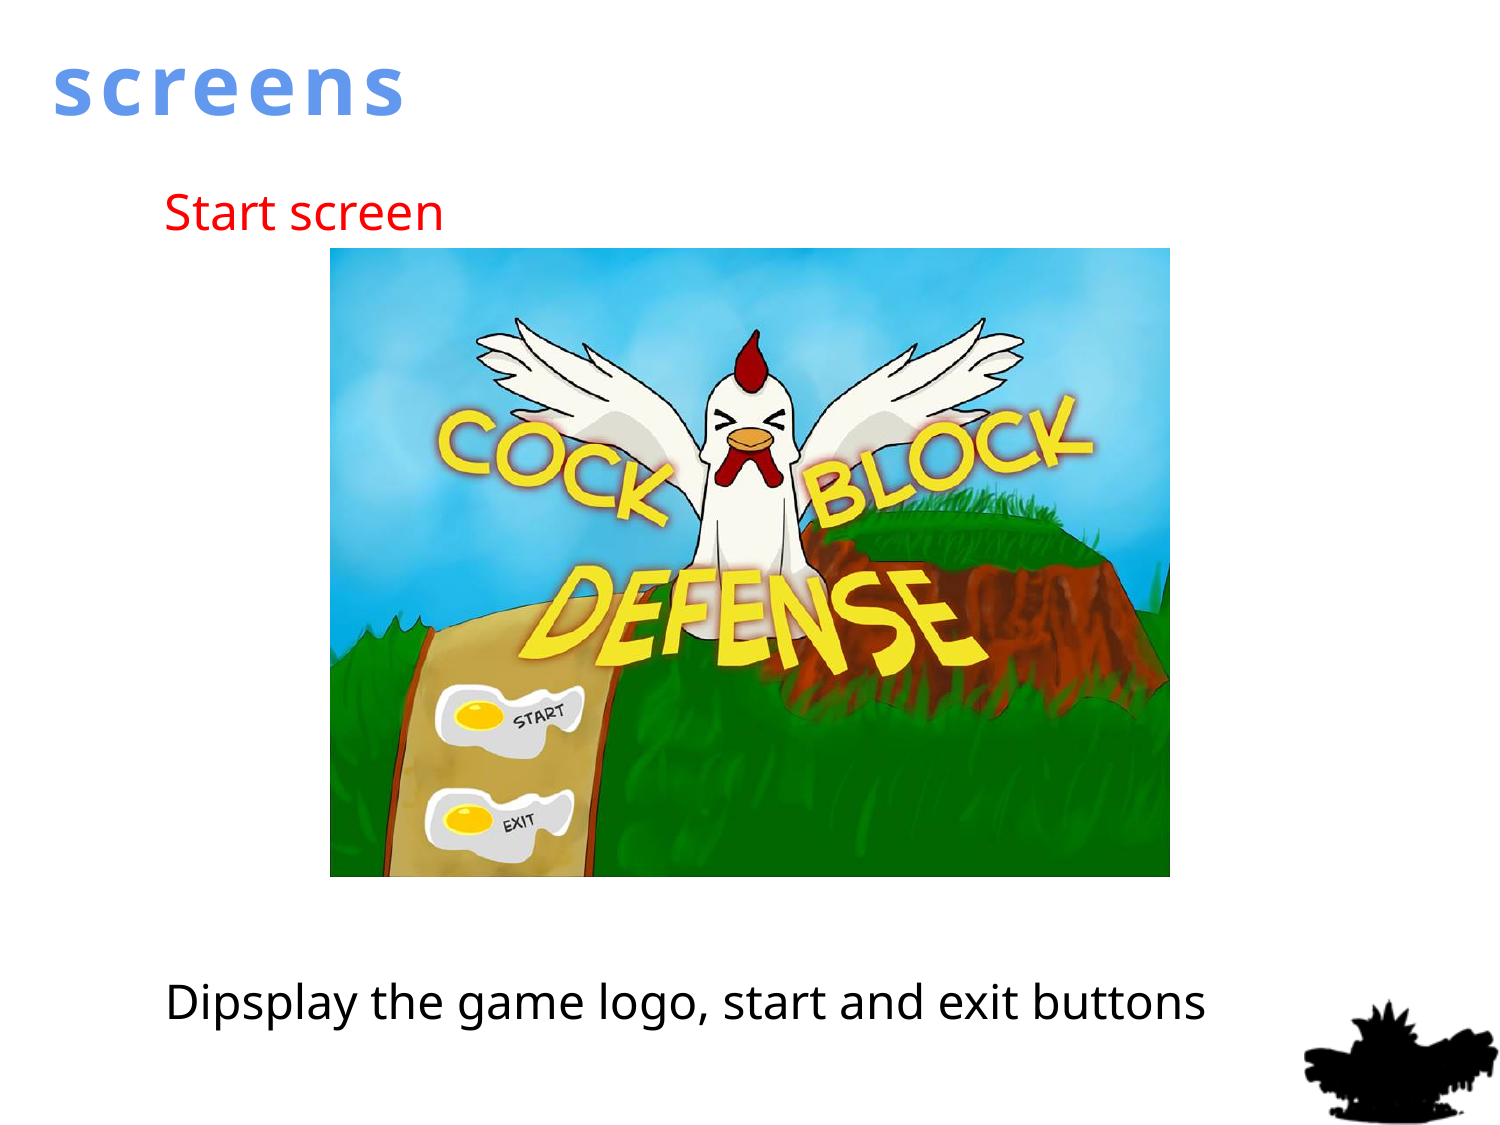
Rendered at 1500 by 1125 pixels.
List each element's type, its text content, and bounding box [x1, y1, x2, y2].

text_box Dipsplay the game logo, start and exit buttons [150, 964, 1400, 1037]
picture [330, 248, 1170, 877]
text_box screens [37, 24, 421, 140]
text_box Start screen [150, 173, 1400, 249]
picture [1304, 998, 1500, 1125]
